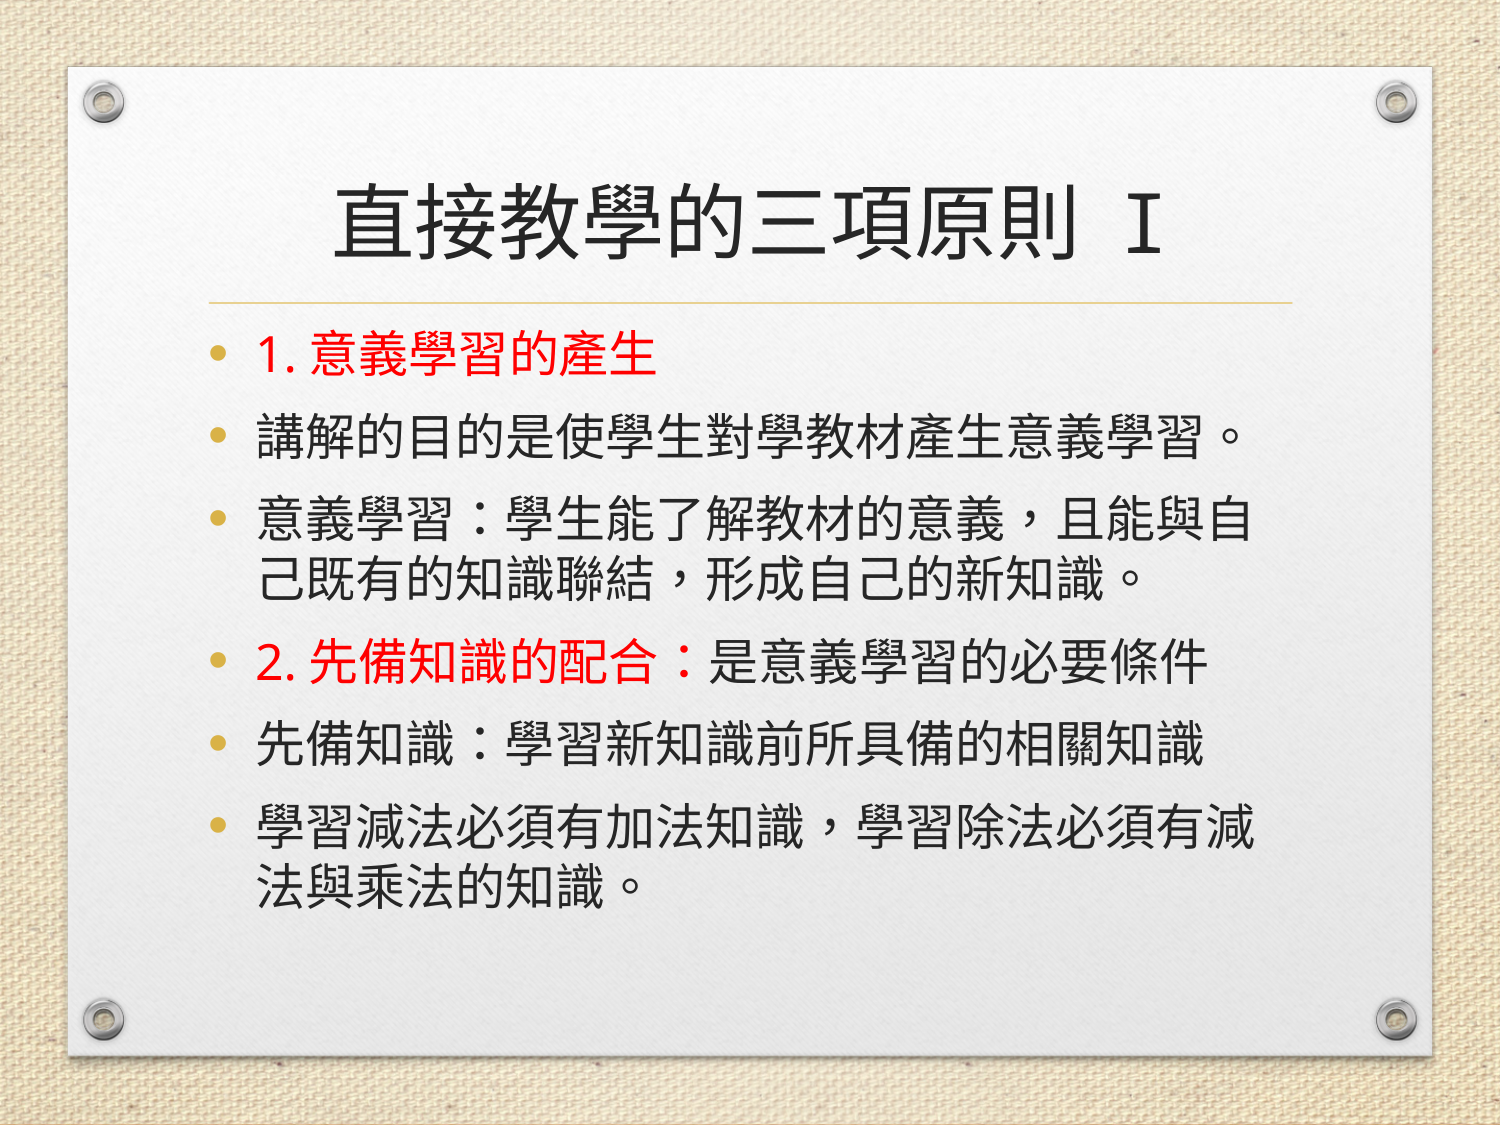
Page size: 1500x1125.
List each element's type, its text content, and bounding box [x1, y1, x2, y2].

title 直接教學的三項原則 I [193, 150, 1309, 291]
list 1.意義學習的產生 講解的目的是使學生對學教材產生意義學習。 意義學習：學生能了解教材的意義，且能與自己既有的知識聯結，形成自己的新知識。 2.先備知識的配合：是意義學習的必要條件 先備知識：學習新知識前所具備的相關知識 學習減法必須有加法知識，學習除法必須有減法與乘法的知識。 [193, 314, 1309, 974]
picture [0, 0, 1500, 1125]
